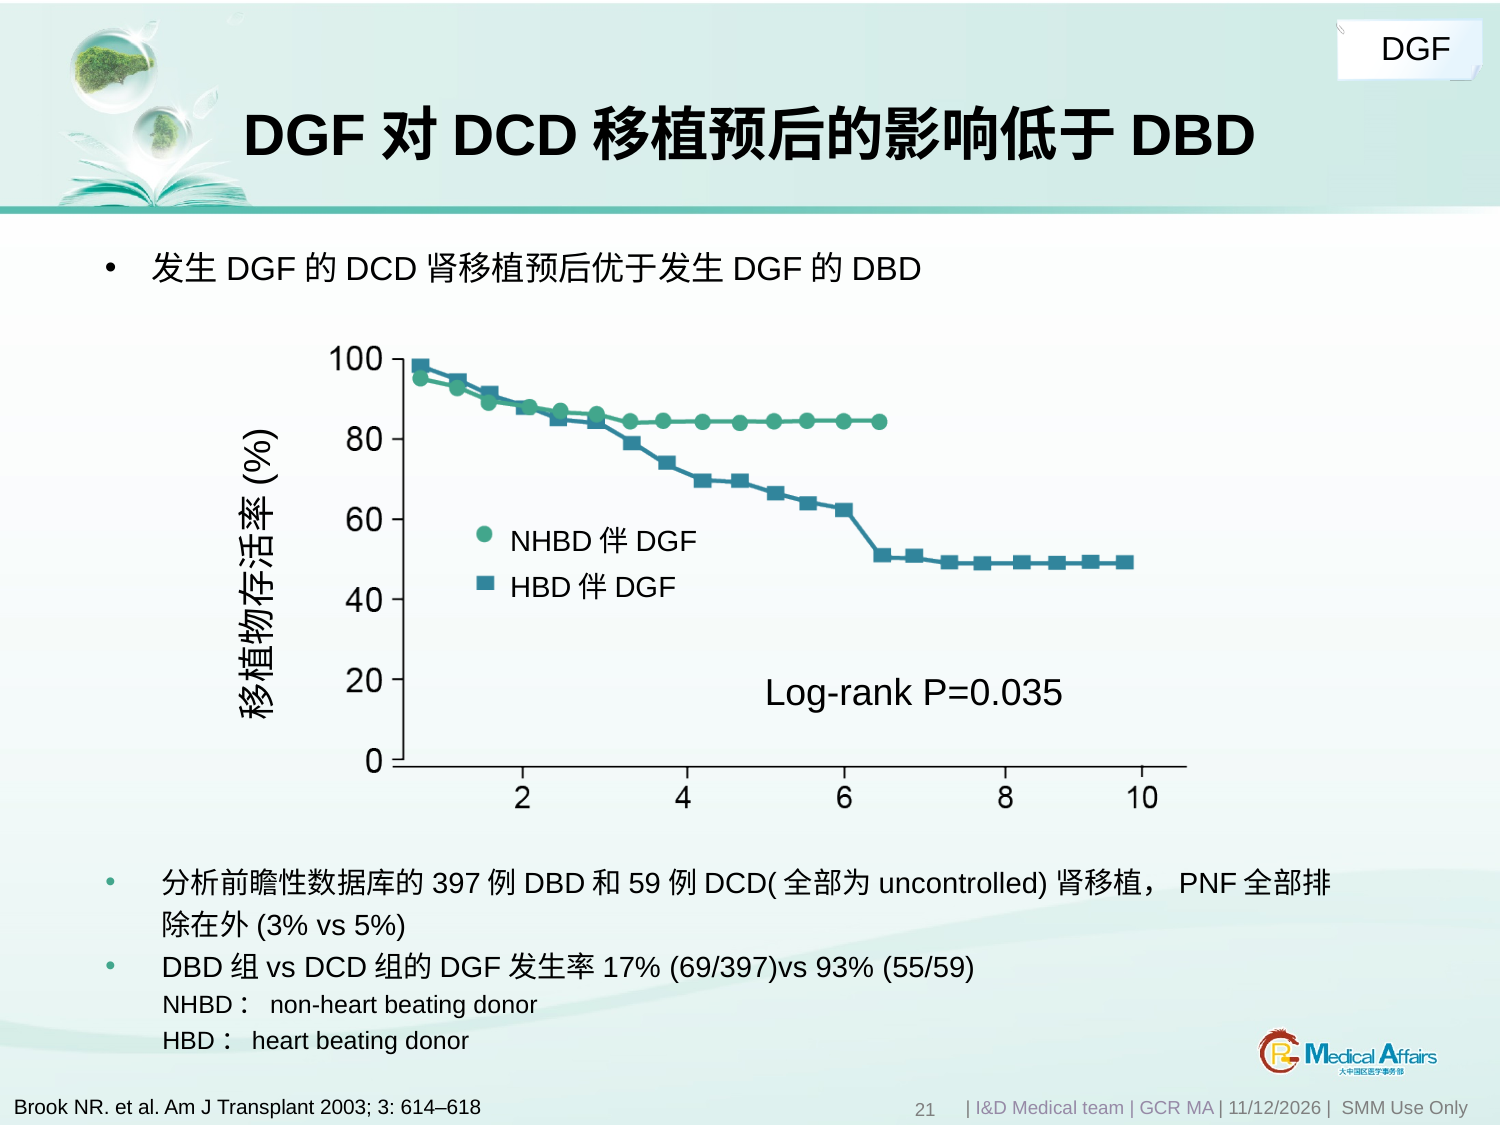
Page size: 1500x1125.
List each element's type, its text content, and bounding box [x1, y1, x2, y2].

title DGF对DCD移植预后的影响低于DBD [75, 30, 1425, 219]
text_box 分析前瞻性数据库的397例DBD和59例DCD(全部为uncontrolled)肾移植，PNF全部排除在外(3% vs 5%) DBD组vs DCD组的DGF发生率17% (69/397)vs 93% (55/59) [90, 849, 1362, 991]
text_box Brook NR. et al. Am J Transplant 2003; 3: 614–618 [0, 1081, 1228, 1125]
text_box 发生DGF的DCD肾移植预后优于发生DGF的DBD [90, 231, 275, 295]
text_box 移植物存活率(%) [216, 402, 275, 746]
text_box NHBD：non-heart beating donor HBD：heart beating donor [147, 991, 676, 1062]
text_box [1336, 18, 1483, 82]
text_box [494, 507, 779, 608]
picture [0, 1, 1500, 1125]
